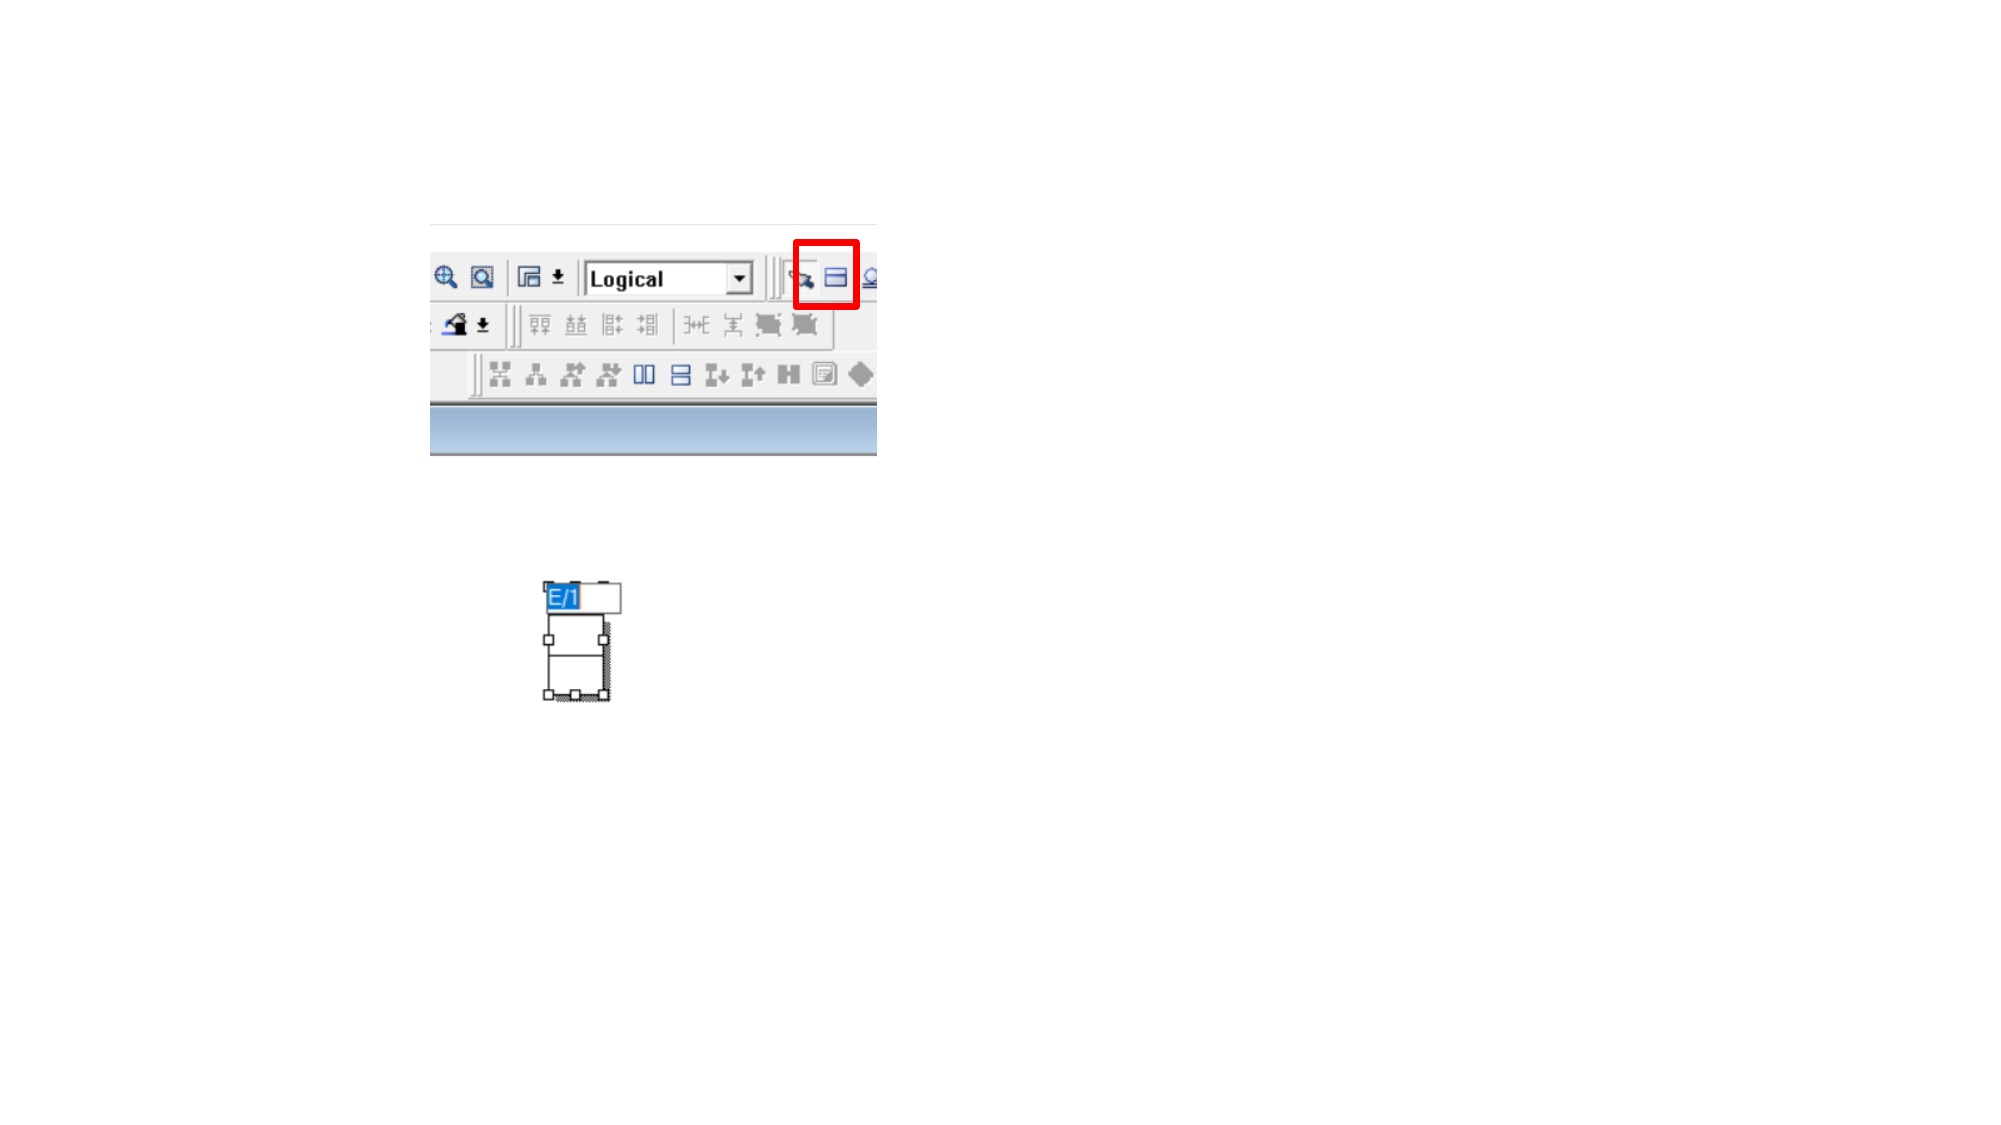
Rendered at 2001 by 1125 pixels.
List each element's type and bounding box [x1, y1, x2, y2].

picture [430, 224, 877, 752]
